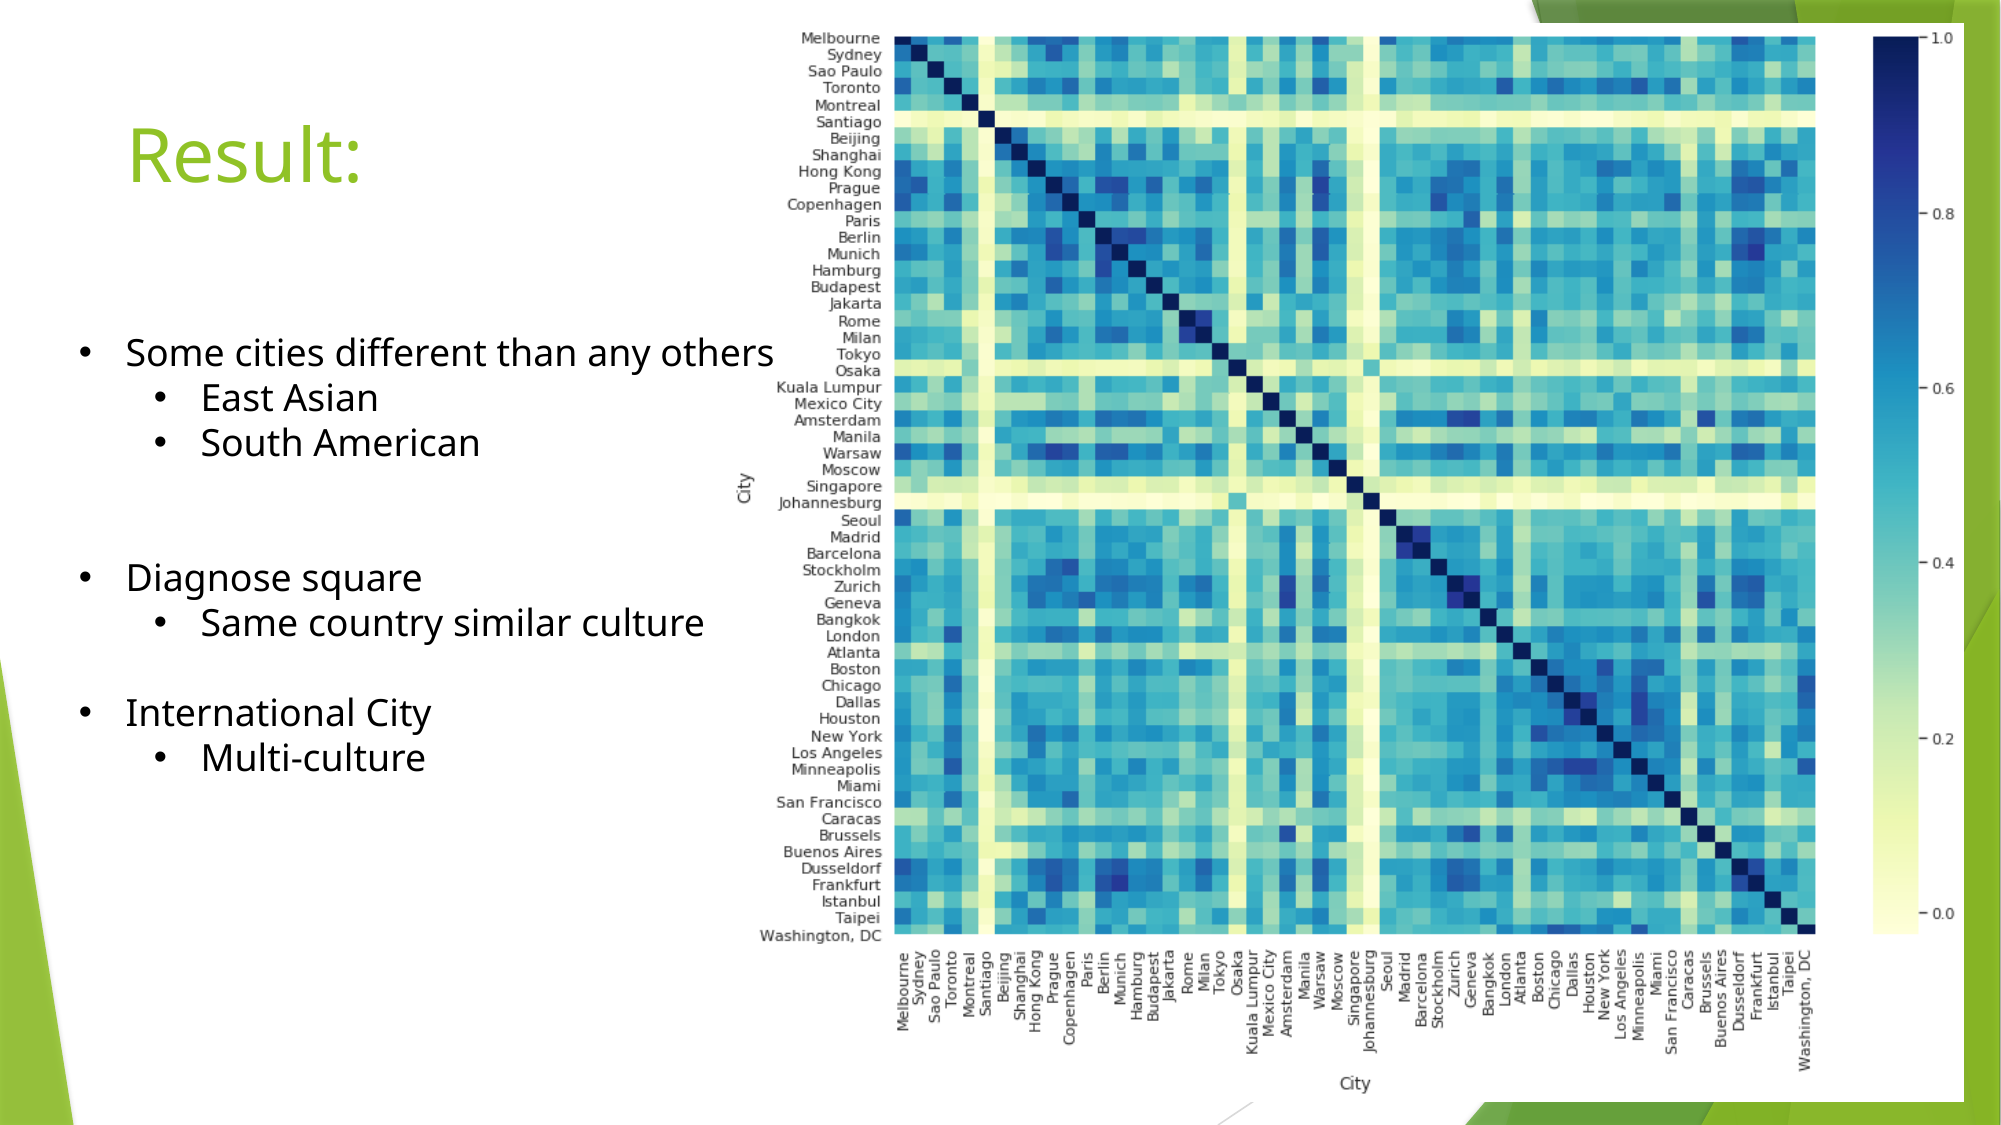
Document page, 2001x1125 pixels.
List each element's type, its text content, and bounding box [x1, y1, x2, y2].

title Result: [111, 99, 392, 270]
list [727, 23, 1964, 1102]
text_box Some cities different than any others East Asian South American Diagnose square Same country similar culture International City Multi-culture [63, 321, 722, 832]
